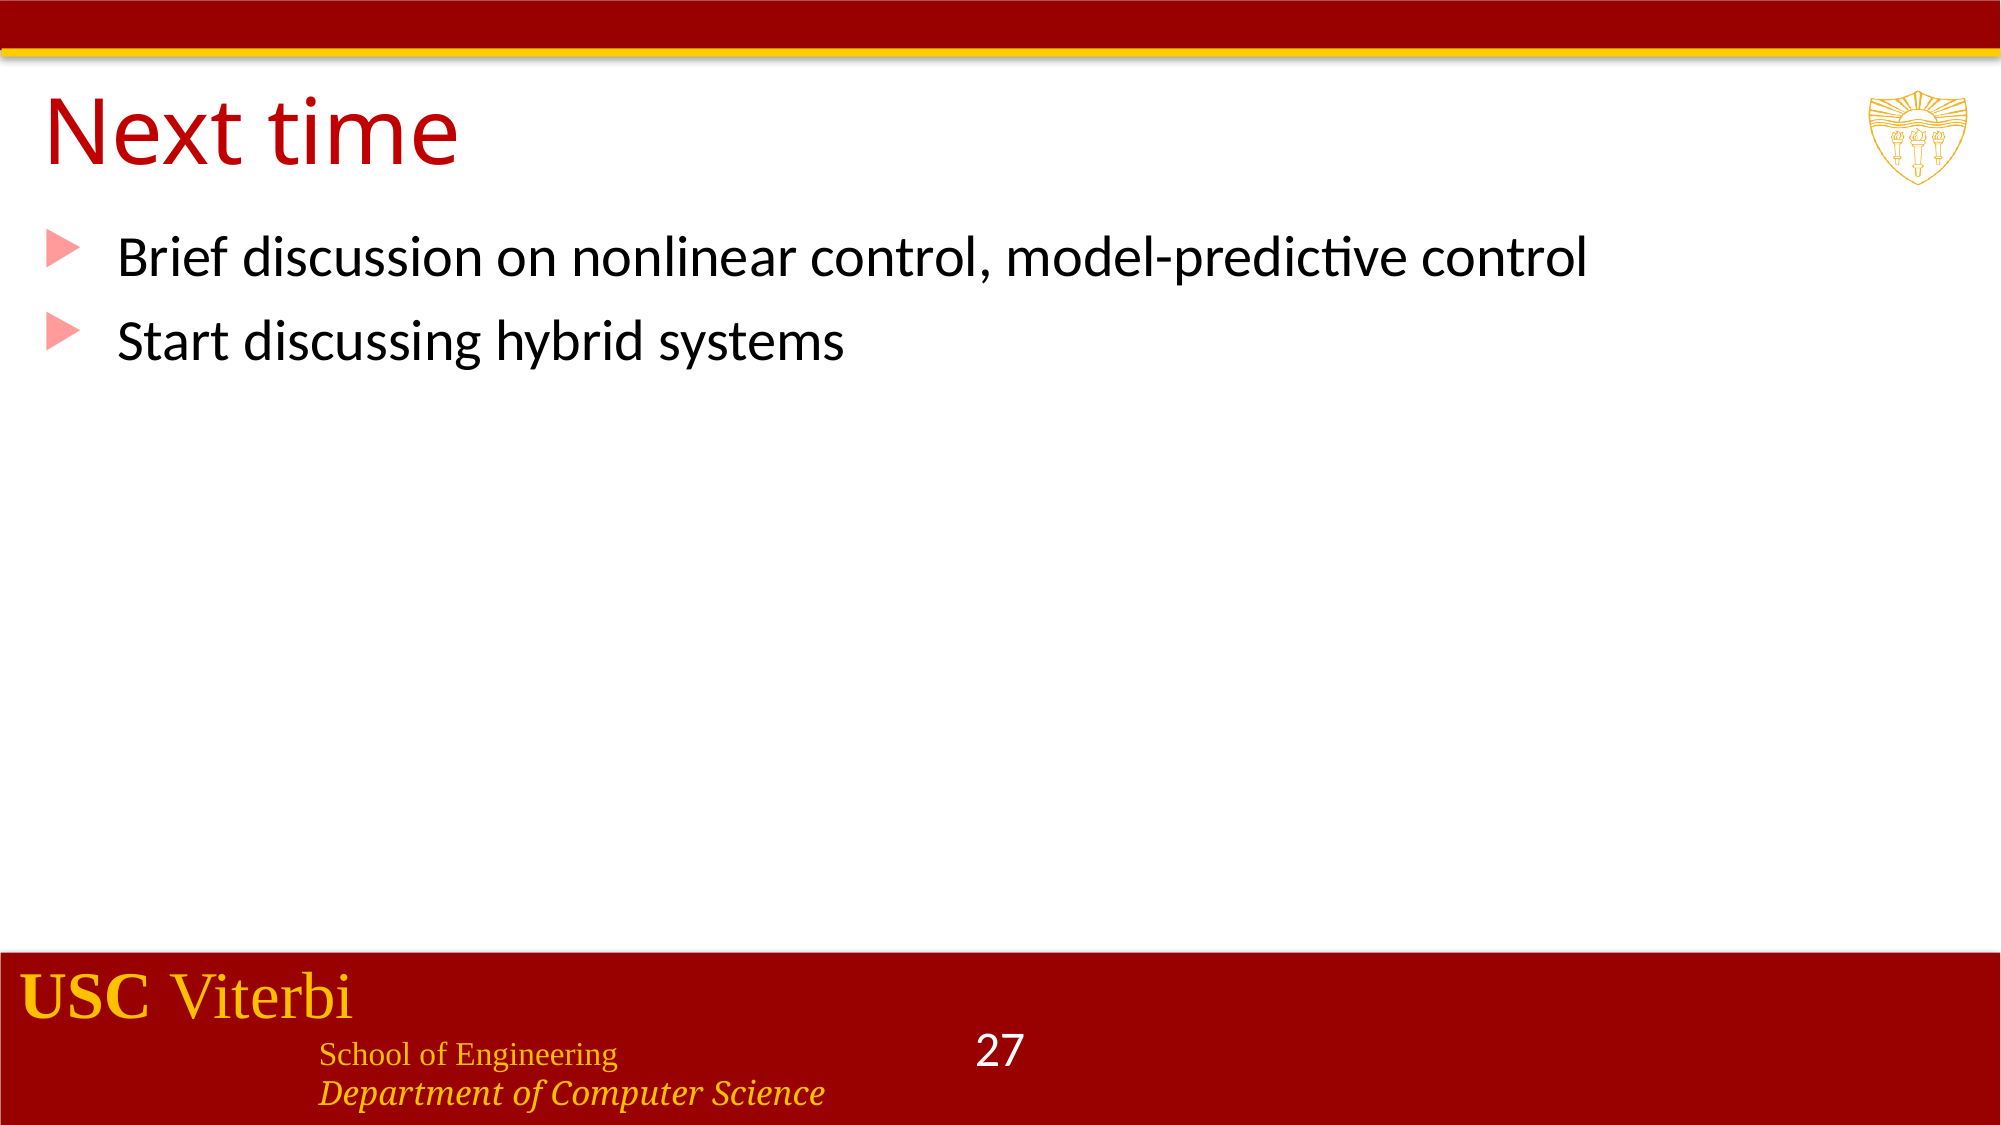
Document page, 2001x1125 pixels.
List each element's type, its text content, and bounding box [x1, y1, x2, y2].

title Next time [27, 70, 1819, 199]
picture [1836, 76, 2000, 199]
slide_number 27 [774, 1016, 1225, 1077]
list Brief discussion on nonlinear control, model-predictive control Start discussing hybrid systems [27, 218, 1947, 933]
